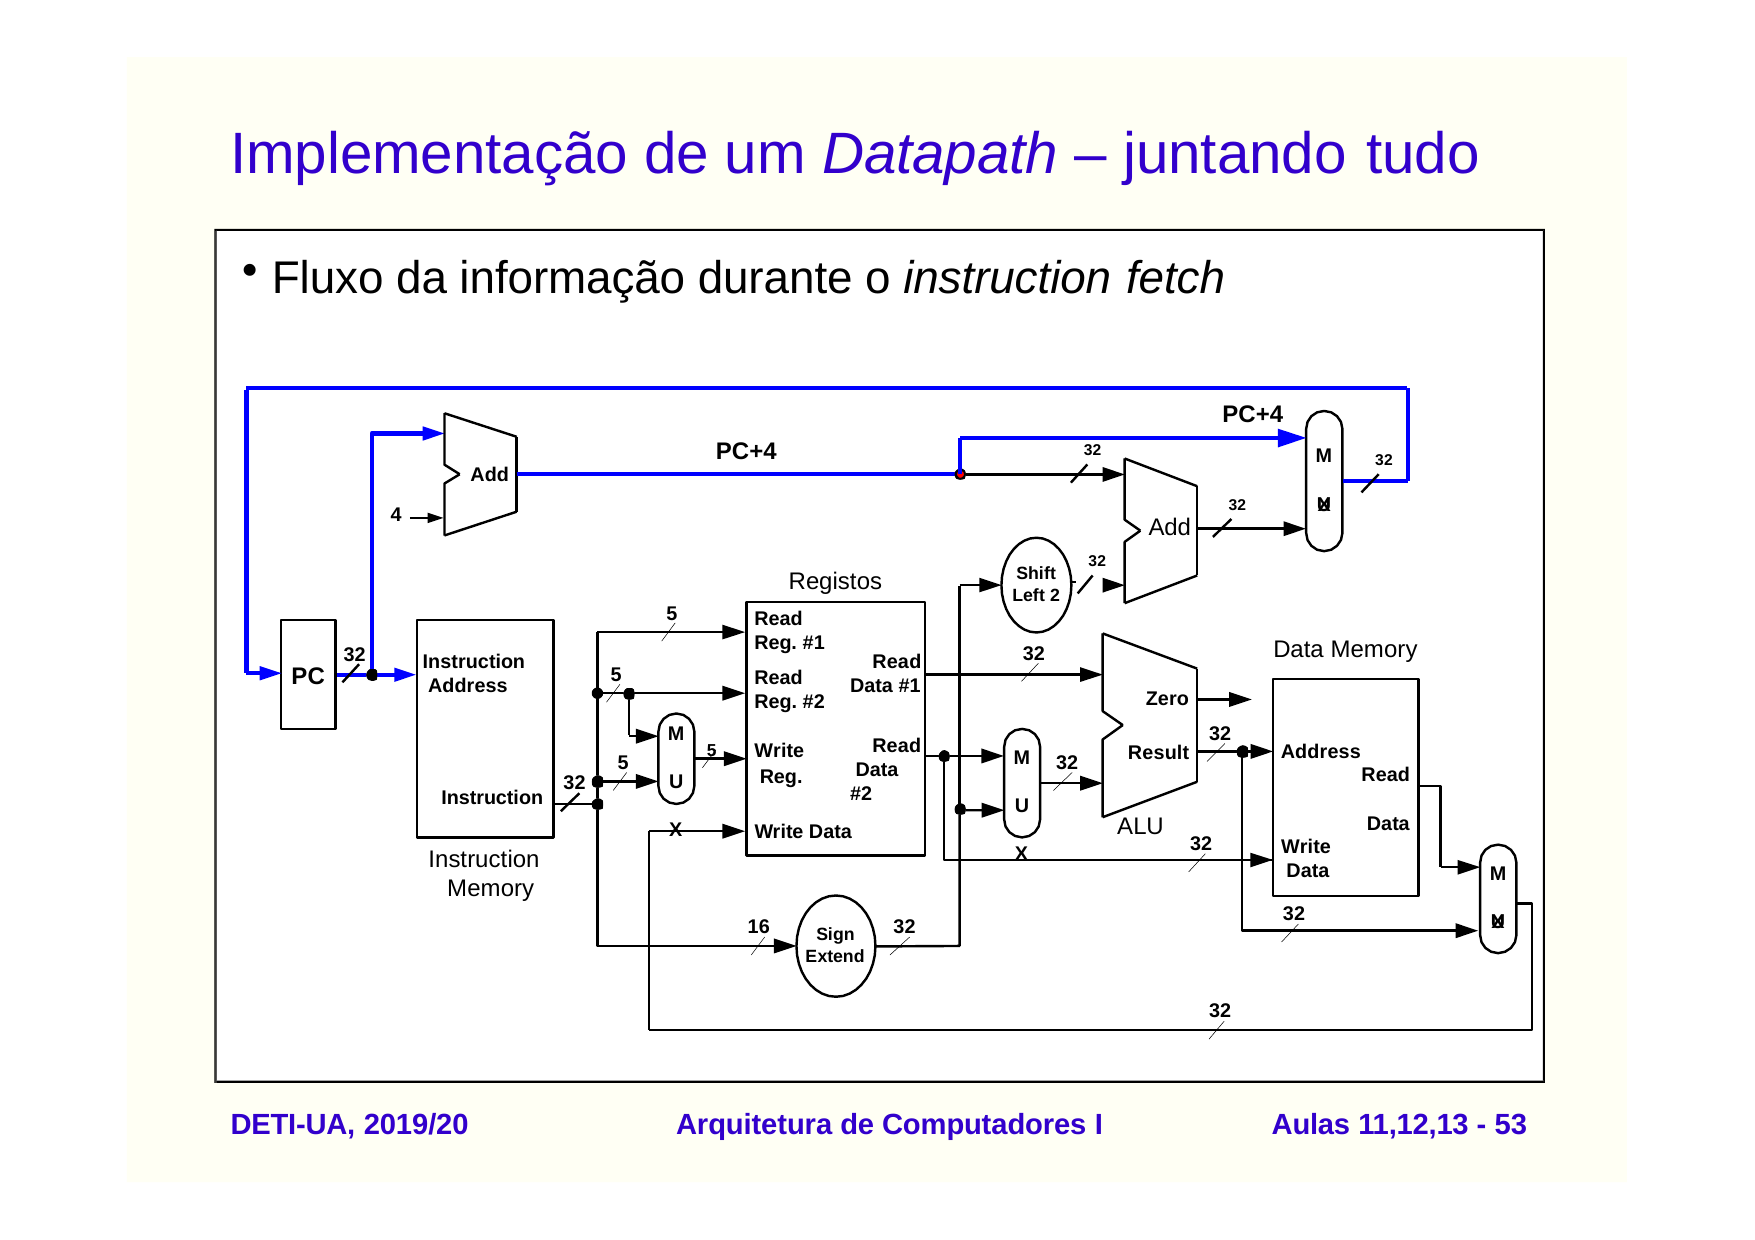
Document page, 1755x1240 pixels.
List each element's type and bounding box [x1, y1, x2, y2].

text_box [214, 228, 1545, 1083]
title [228, 113, 1484, 323]
slide_number [1269, 1109, 1533, 1240]
footer [673, 1109, 1107, 1240]
slide_number [228, 1109, 473, 1240]
text_box [240, 246, 1231, 304]
